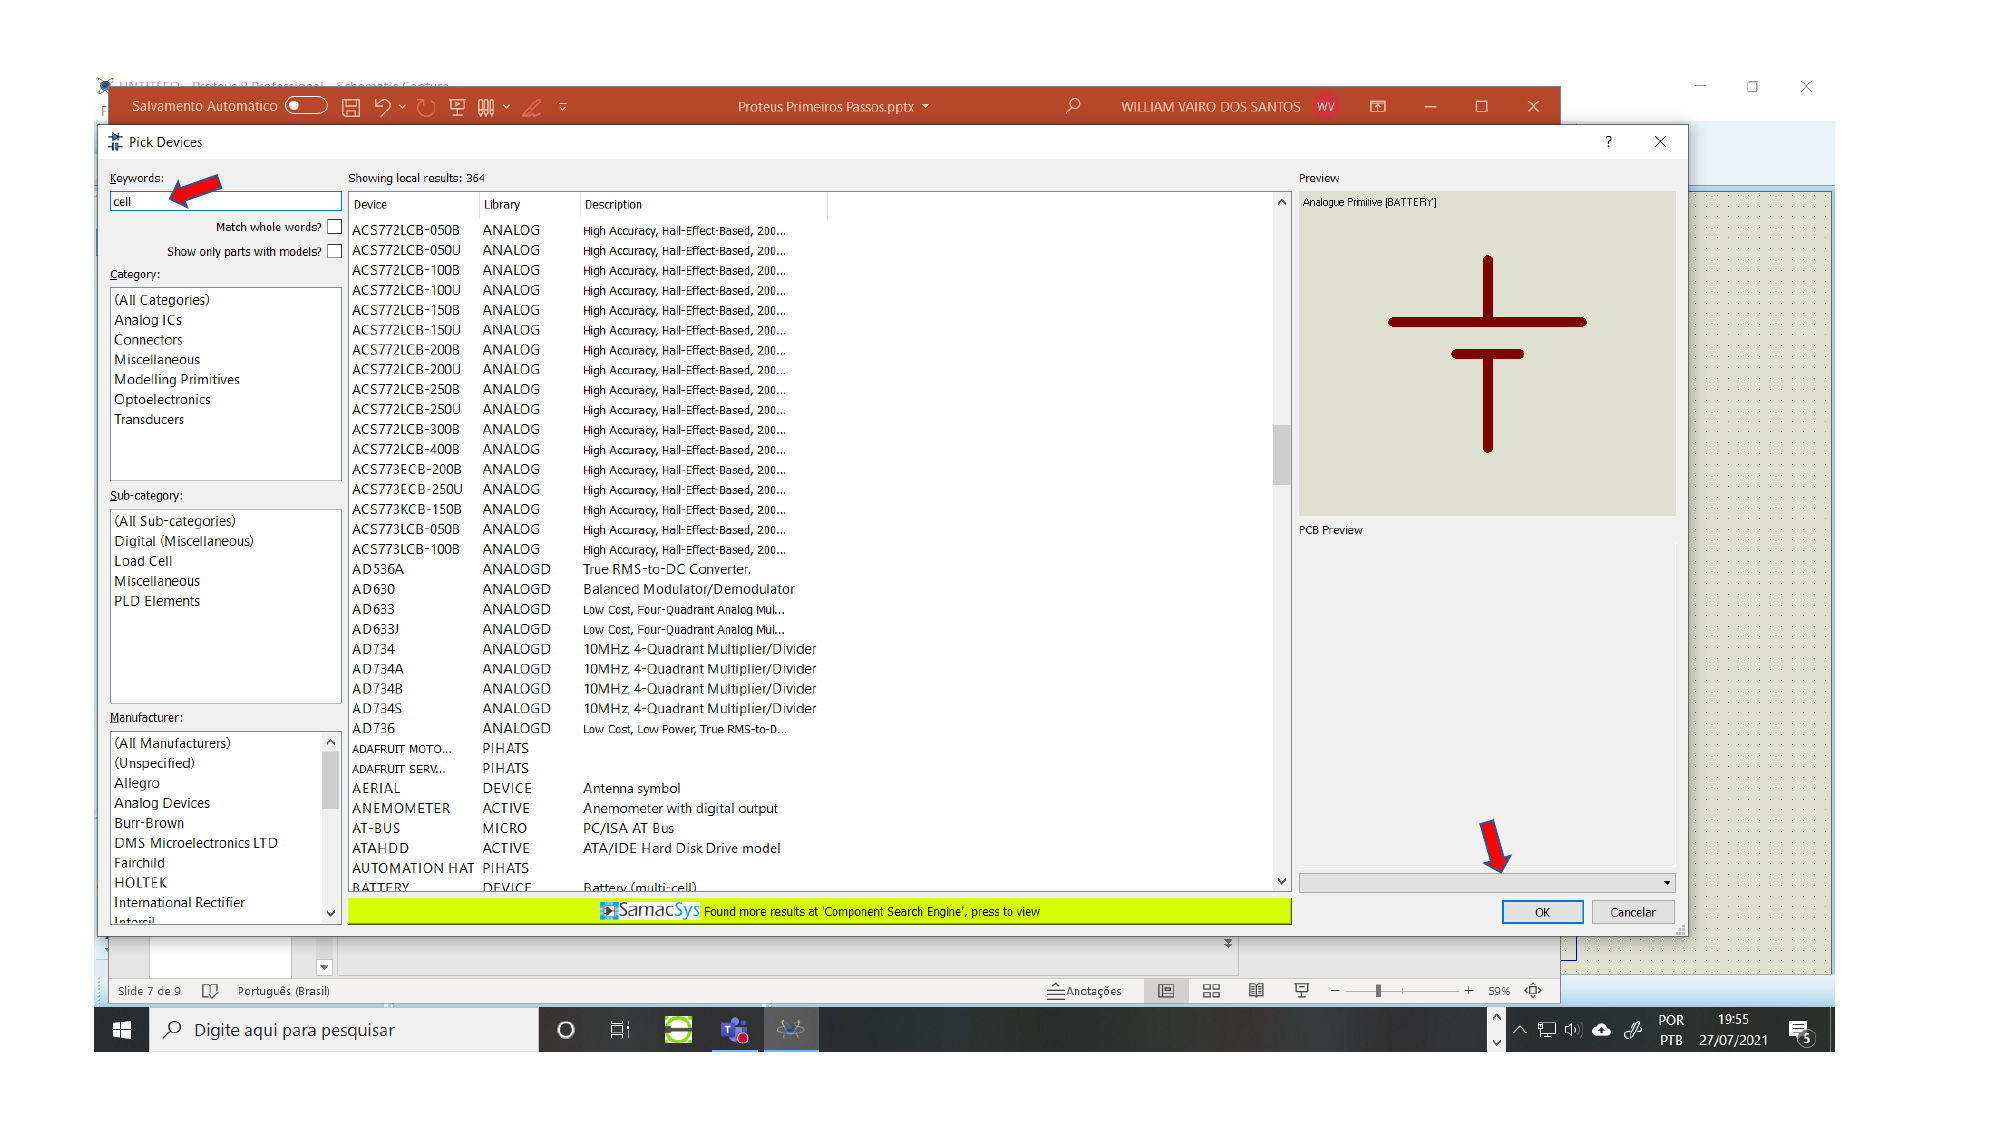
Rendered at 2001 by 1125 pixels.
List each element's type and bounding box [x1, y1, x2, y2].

picture [94, 73, 1835, 1052]
